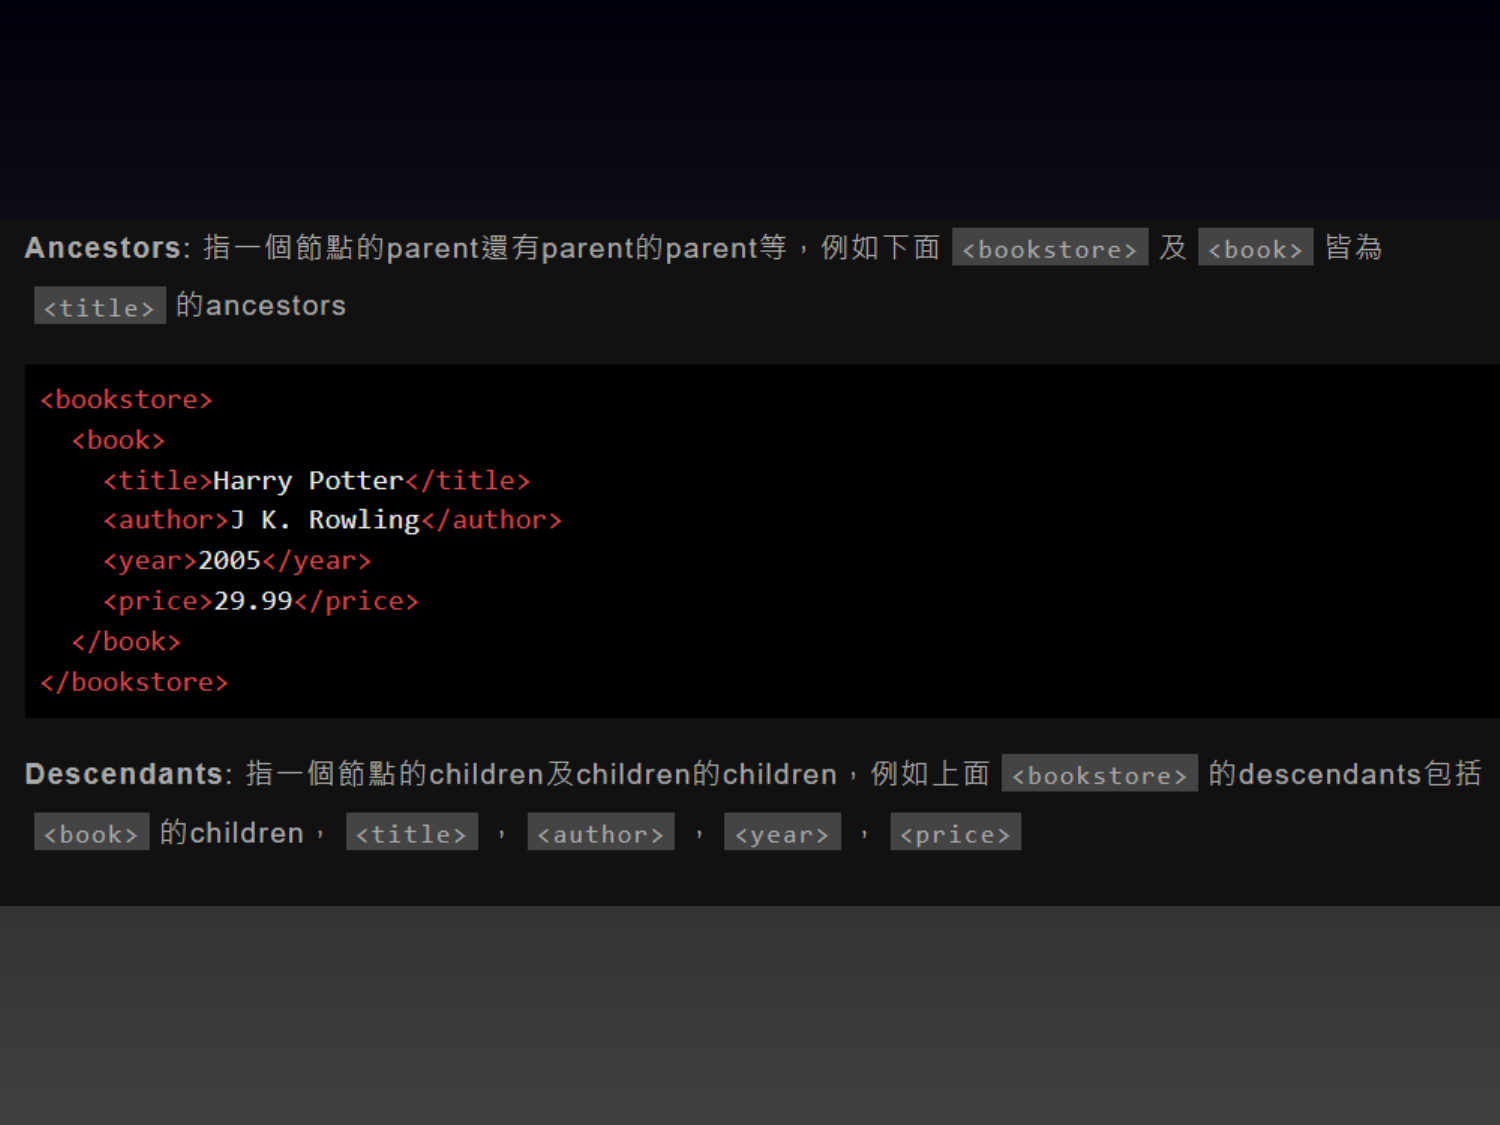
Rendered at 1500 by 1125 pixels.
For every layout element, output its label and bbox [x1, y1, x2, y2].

picture [0, 219, 1500, 906]
